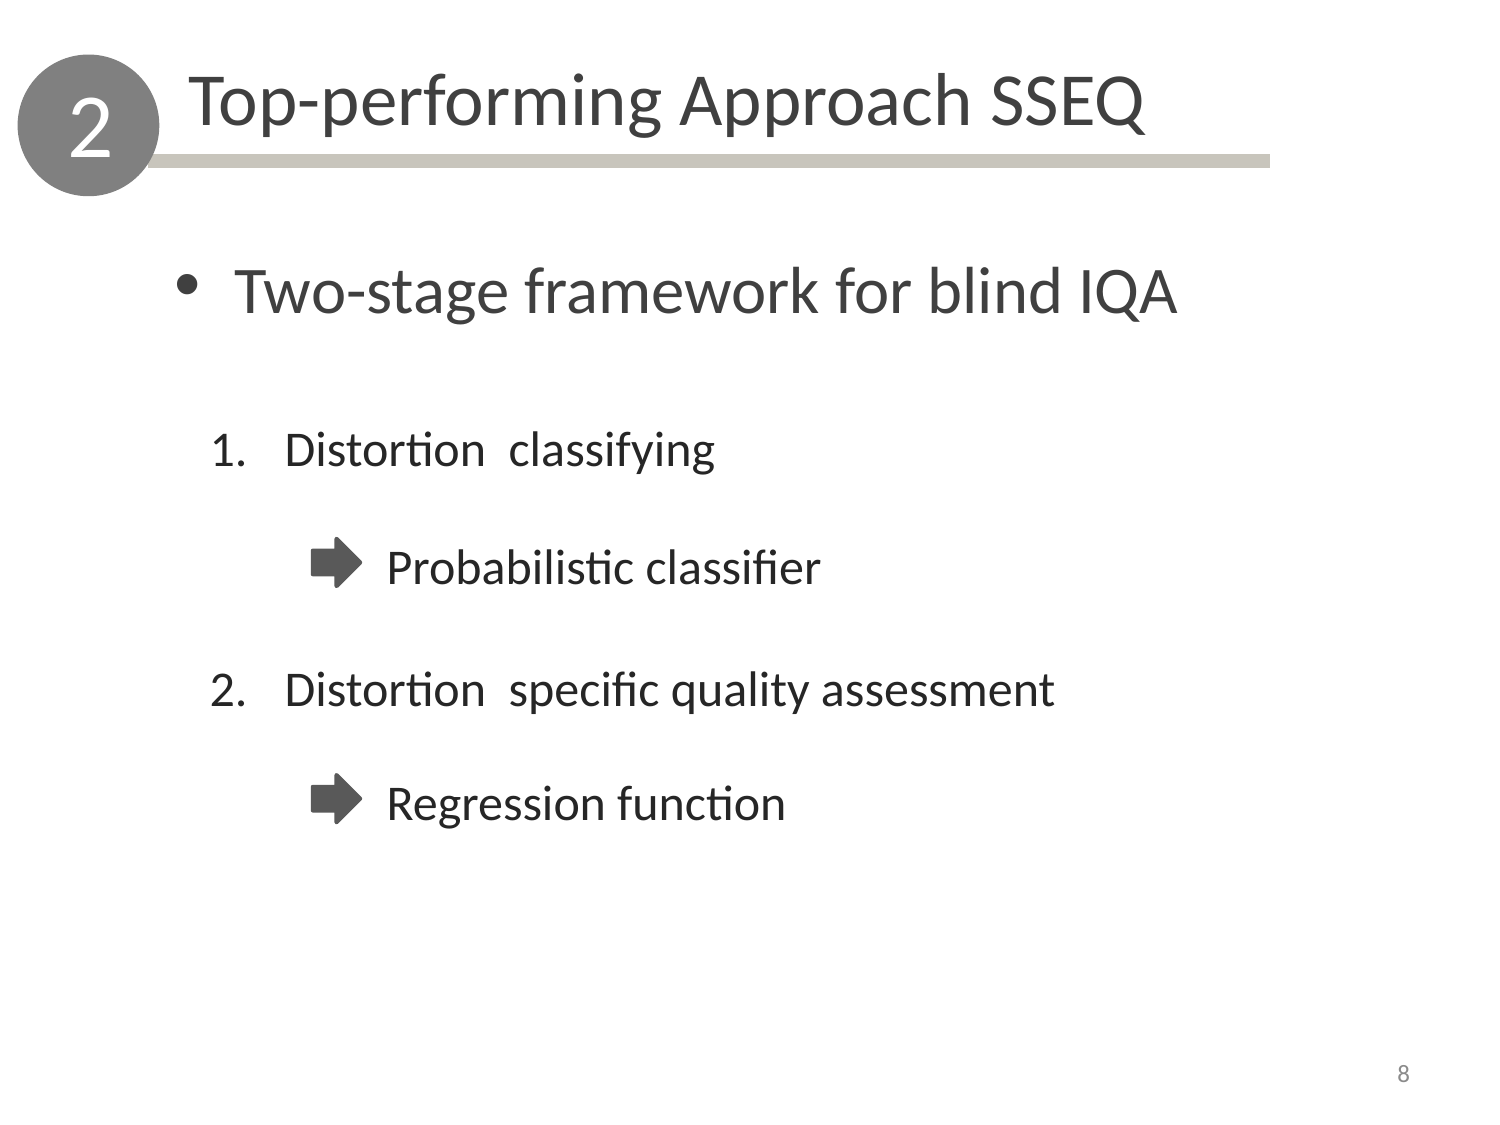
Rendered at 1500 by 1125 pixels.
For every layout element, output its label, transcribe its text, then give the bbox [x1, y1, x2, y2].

text_box 2 [53, 58, 160, 183]
text_box Regression function [371, 763, 1223, 838]
slide_number 8 [1074, 1042, 1425, 1103]
text_box Probabilistic classifier [371, 527, 1223, 602]
text_box [60, 52, 117, 58]
text_box Distortion classifying Distortion specific quality assessment [194, 408, 1199, 784]
text_box [15, 61, 134, 199]
text_box [310, 536, 363, 588]
text_box Two-stage framework for blind IQA [159, 231, 1353, 337]
text_box [310, 773, 363, 825]
text_box Top-performing Approach SSEQ [171, 42, 1164, 148]
